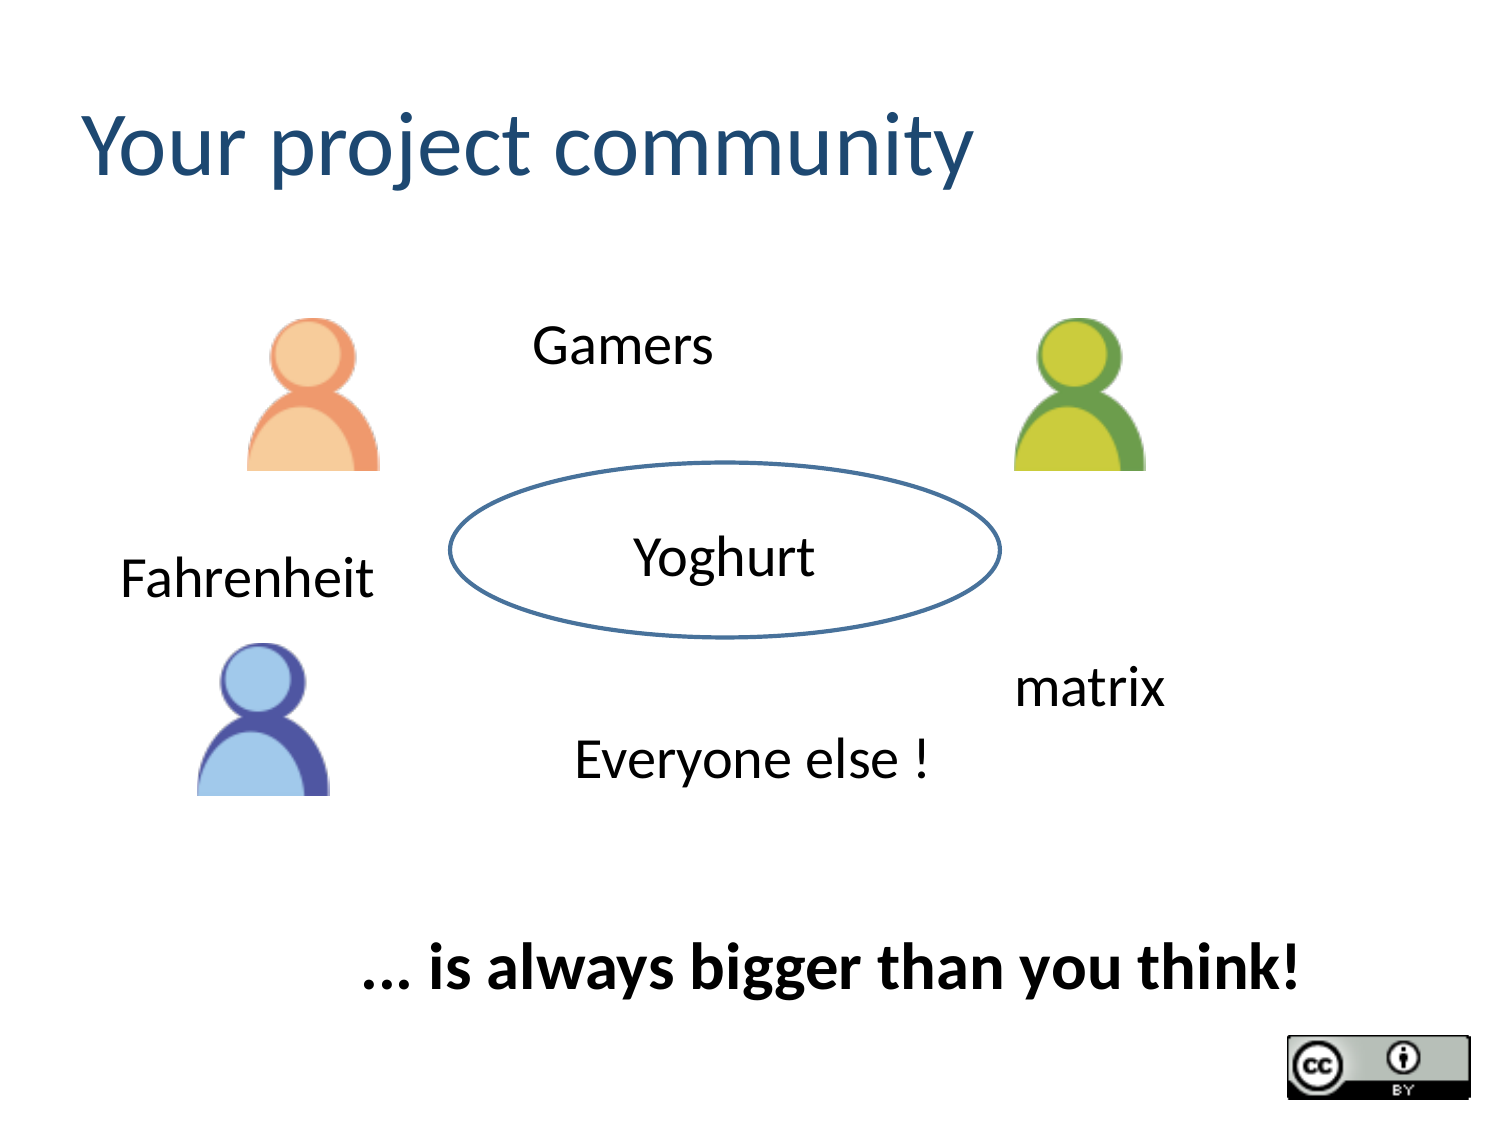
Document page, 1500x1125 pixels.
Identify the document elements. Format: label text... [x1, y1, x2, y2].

text_box Everyone else ! [568, 714, 939, 797]
text_box [450, 462, 1000, 638]
text_box Gamers [526, 299, 722, 383]
text_box ... is always bigger than you think! [354, 916, 1310, 1010]
picture [247, 318, 380, 472]
picture [197, 643, 330, 797]
picture [1014, 318, 1147, 472]
title Your project community [74, 44, 1426, 234]
text_box matrix [1007, 641, 1173, 725]
text_box Yoghurt [627, 511, 823, 595]
picture [1287, 1035, 1471, 1101]
text_box Fahrenheit [113, 532, 382, 616]
